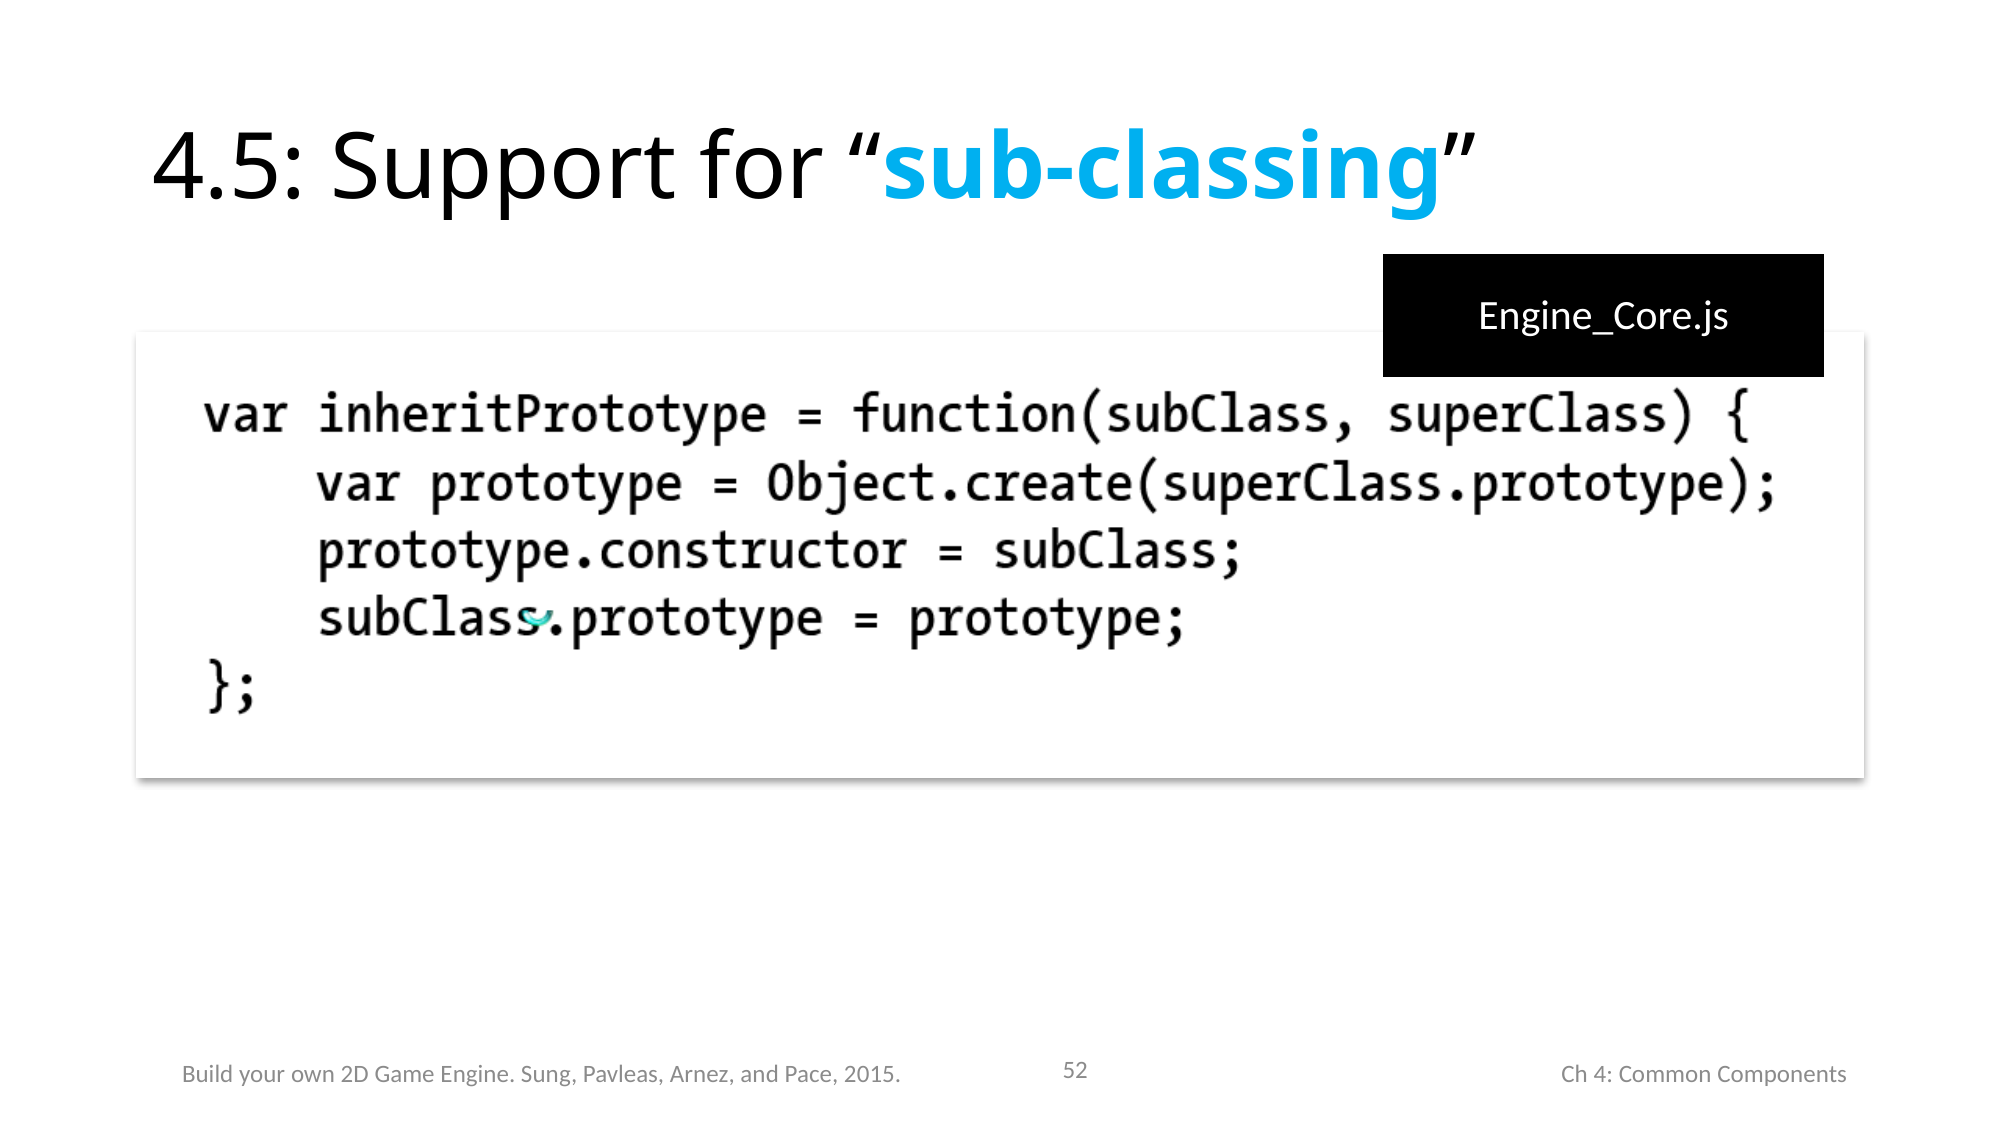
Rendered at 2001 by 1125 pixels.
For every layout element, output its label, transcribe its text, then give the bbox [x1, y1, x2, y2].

list Engine_Core.js [1383, 254, 1824, 346]
title 4.5: Support for “sub-classing” [137, 59, 1863, 278]
picture [150, 346, 1850, 764]
